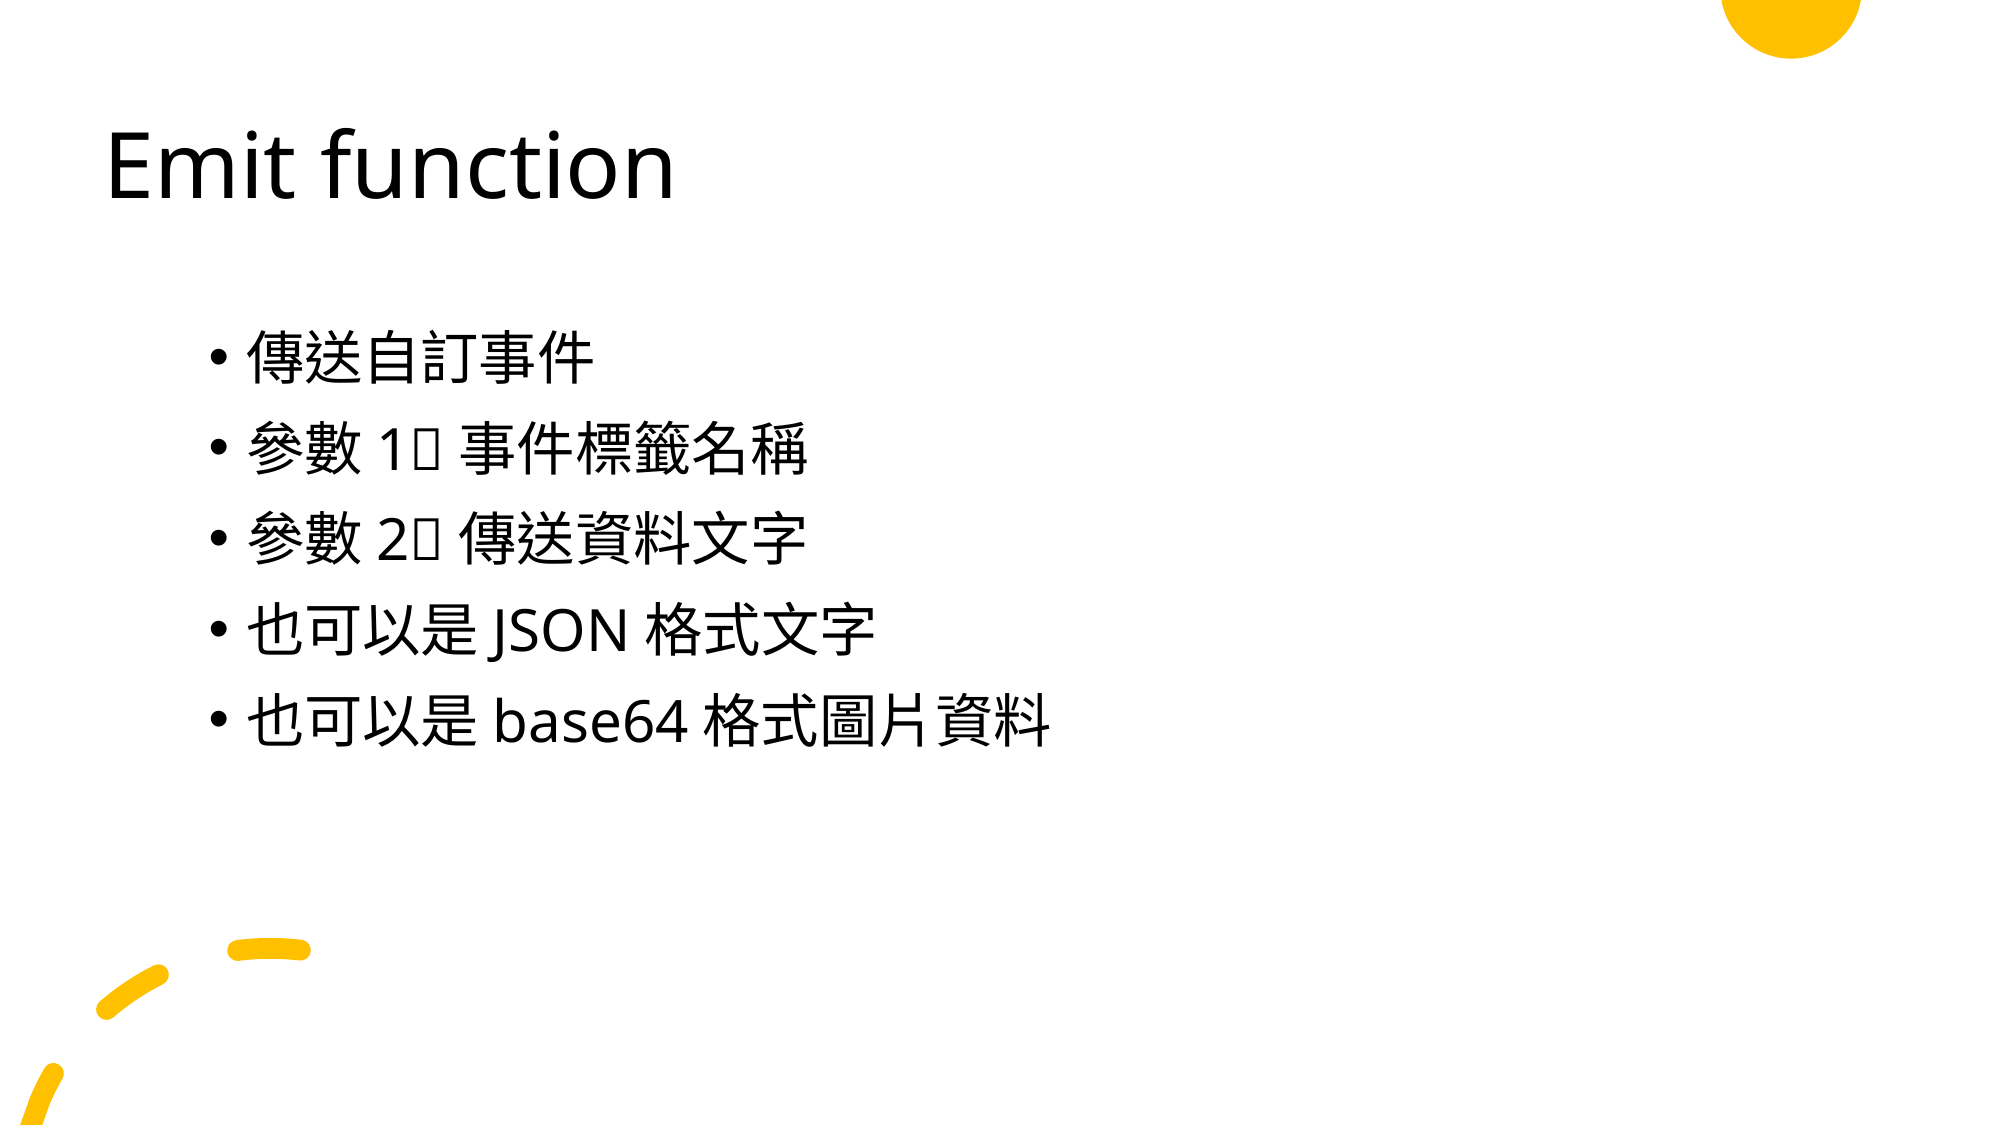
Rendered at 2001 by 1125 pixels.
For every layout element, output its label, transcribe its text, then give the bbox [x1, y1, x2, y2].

list 傳送自訂事件 參數1事件標籤名稱 參數2傳送資料文字 也可以是JSON格式文字 也可以是base64格式圖片資料 [193, 313, 1806, 947]
title Emit function [88, 59, 1814, 278]
